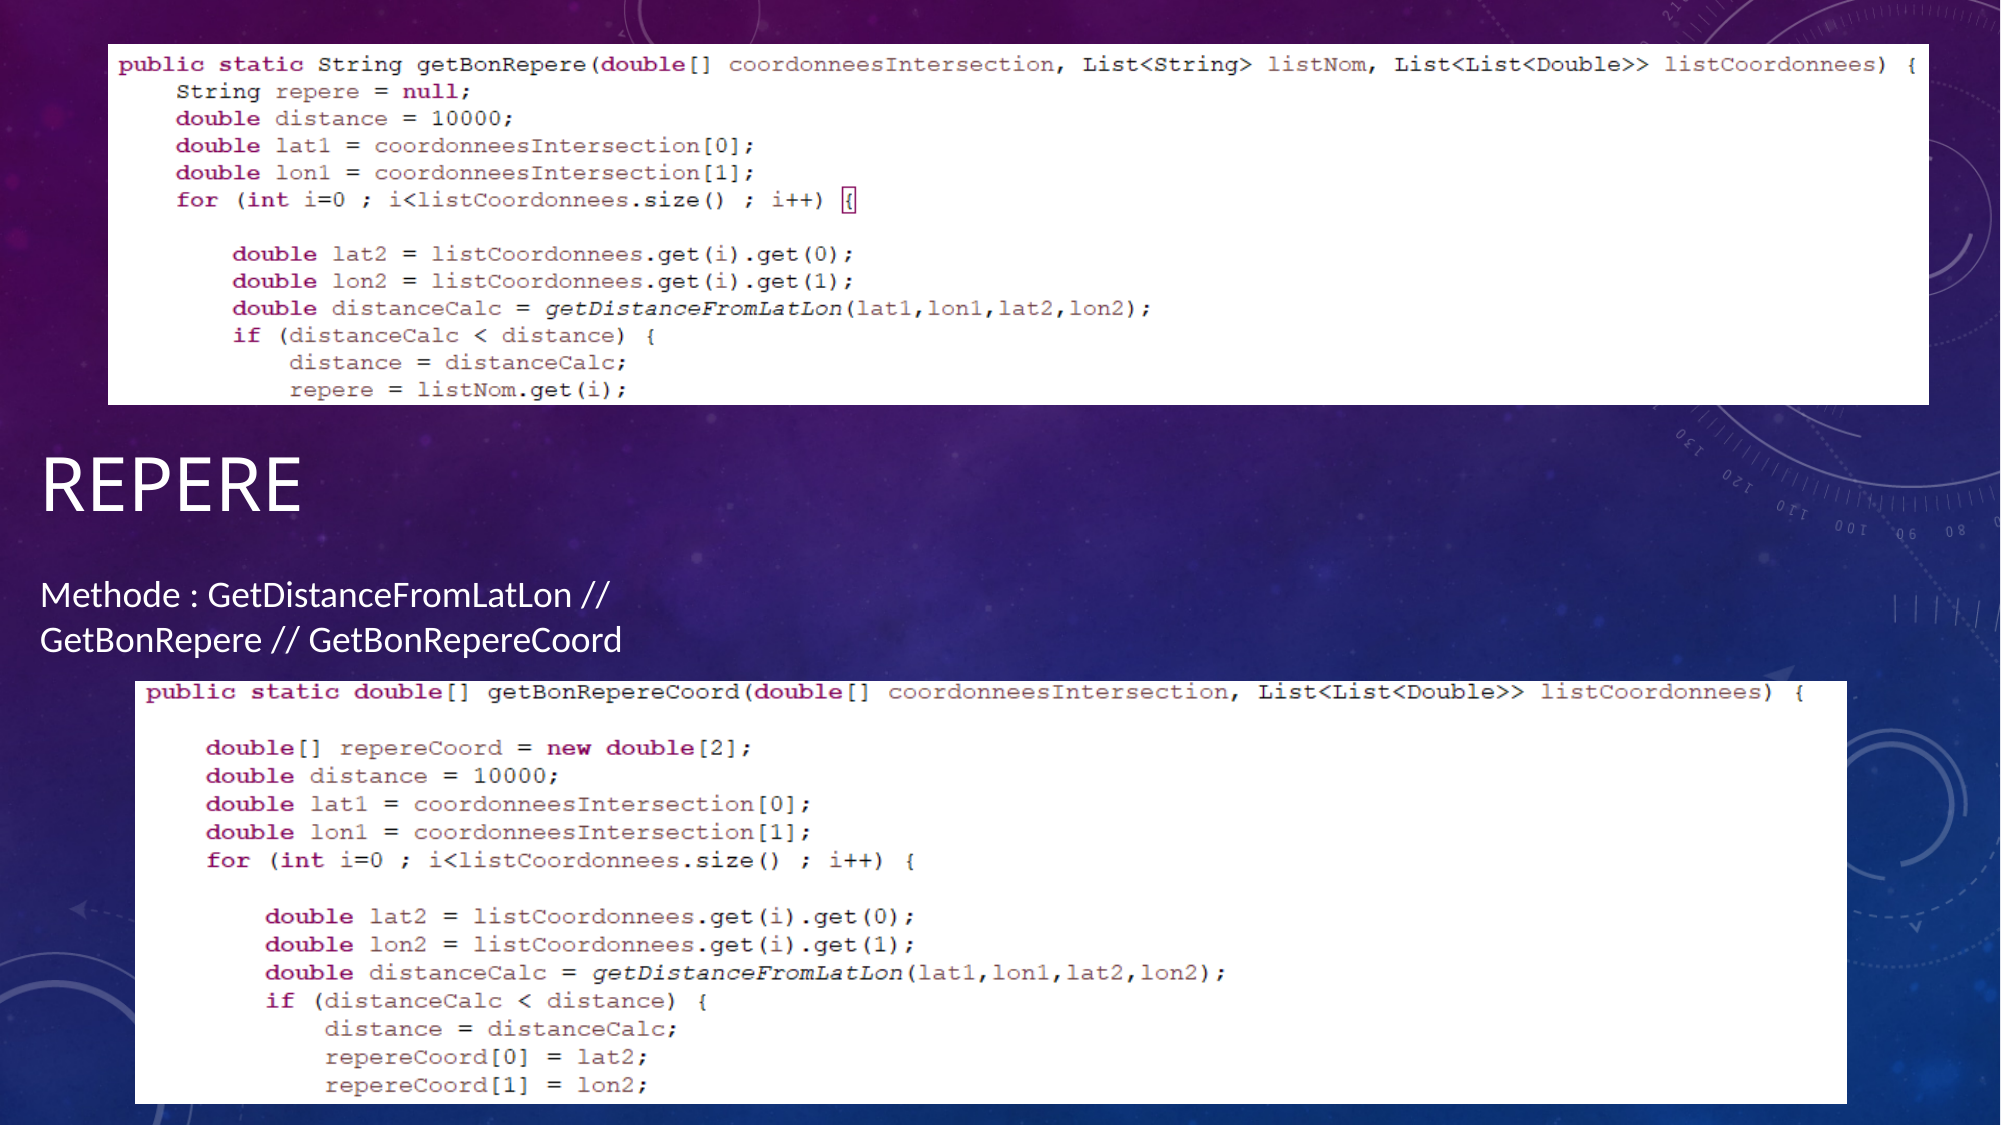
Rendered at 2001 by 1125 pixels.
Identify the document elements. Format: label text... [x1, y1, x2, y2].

text_box Methode : GetDistanceFromLatLon // GetBonRepere // GetBonRepereCoord [24, 562, 700, 668]
picture [0, 0, 2001, 1125]
title repere [24, 362, 1687, 602]
